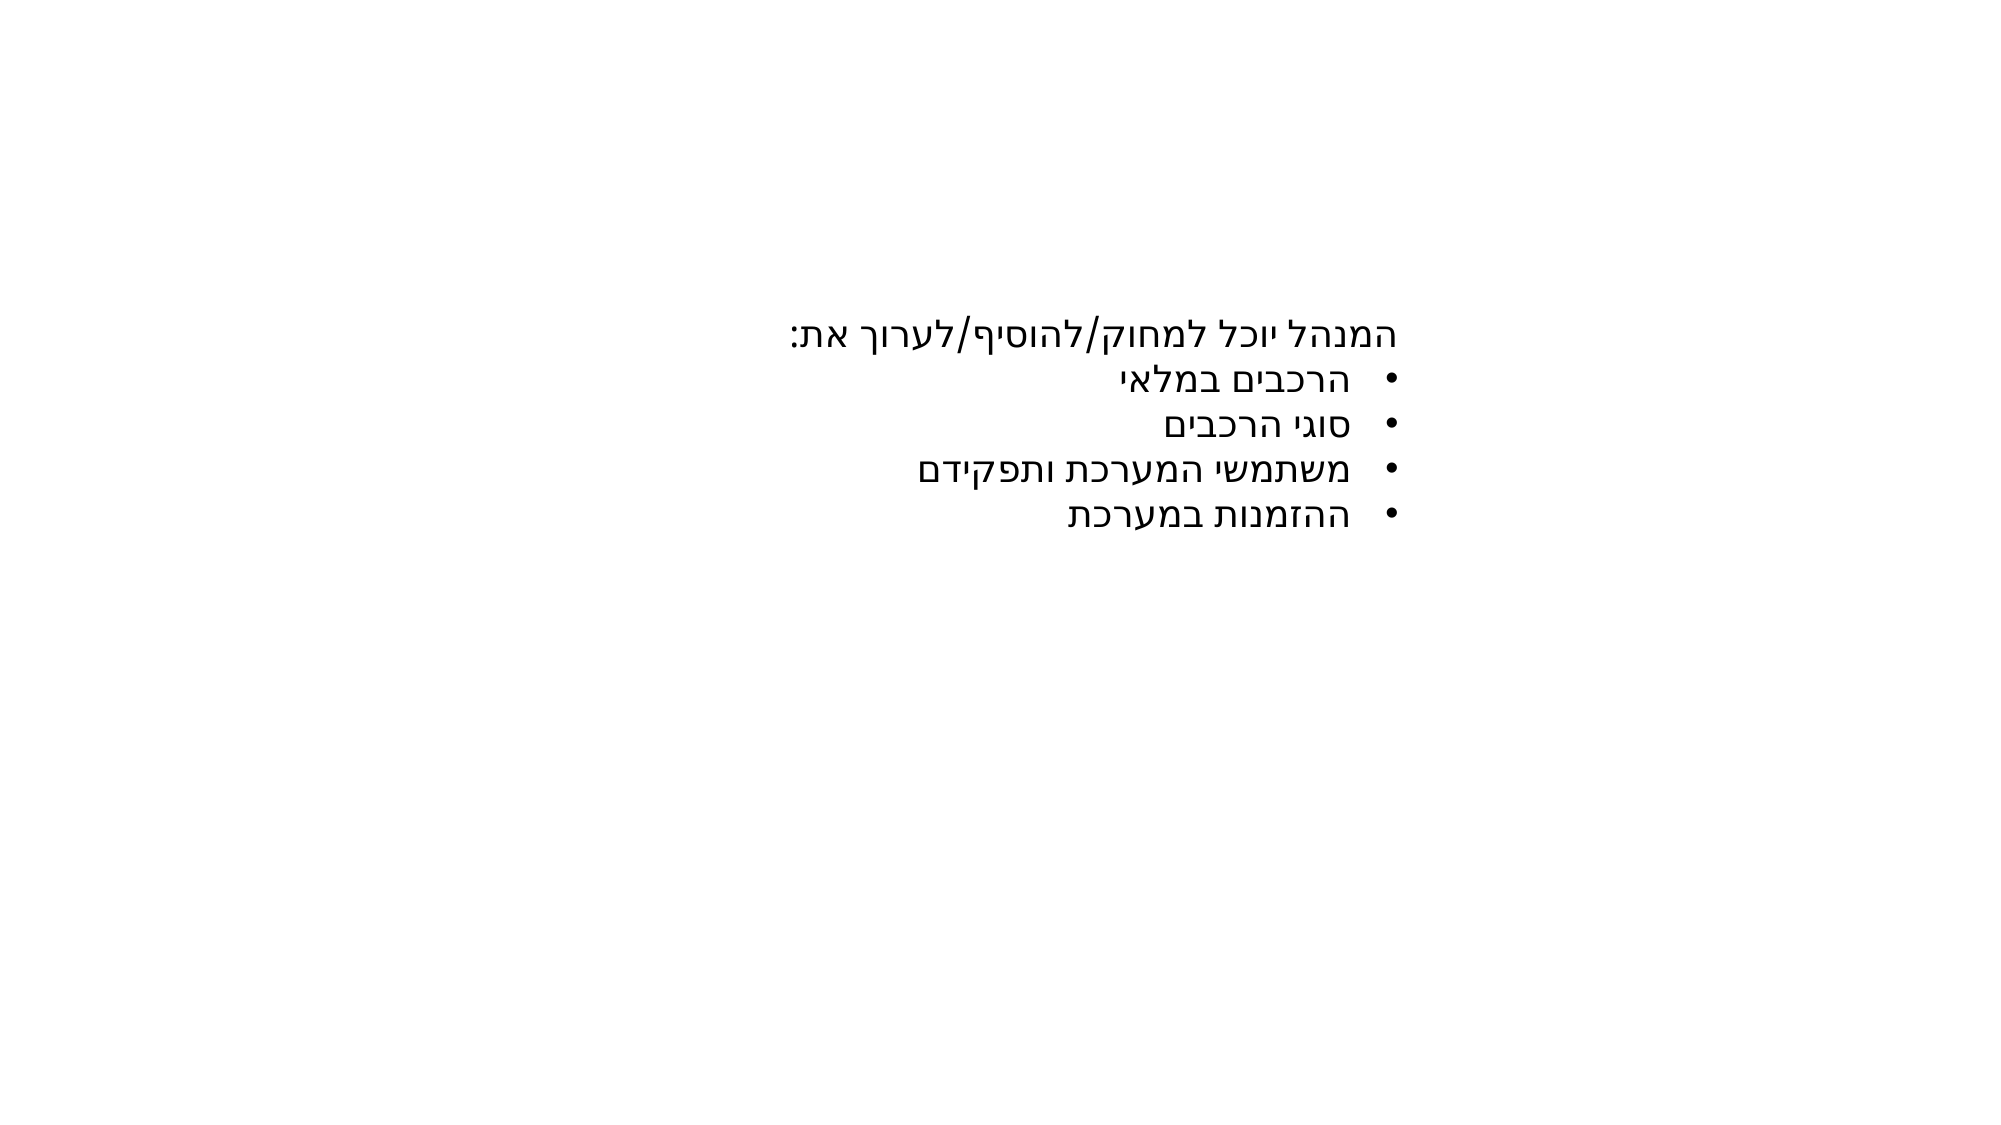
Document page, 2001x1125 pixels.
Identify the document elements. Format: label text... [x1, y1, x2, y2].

text_box המנהל יוכל למחוק/להוסיף/לערוך את: הרכבים במלאי סוגי הרכבים משתמשי המערכת ותפקידם ההזמנות במערכת [774, 212, 1414, 633]
